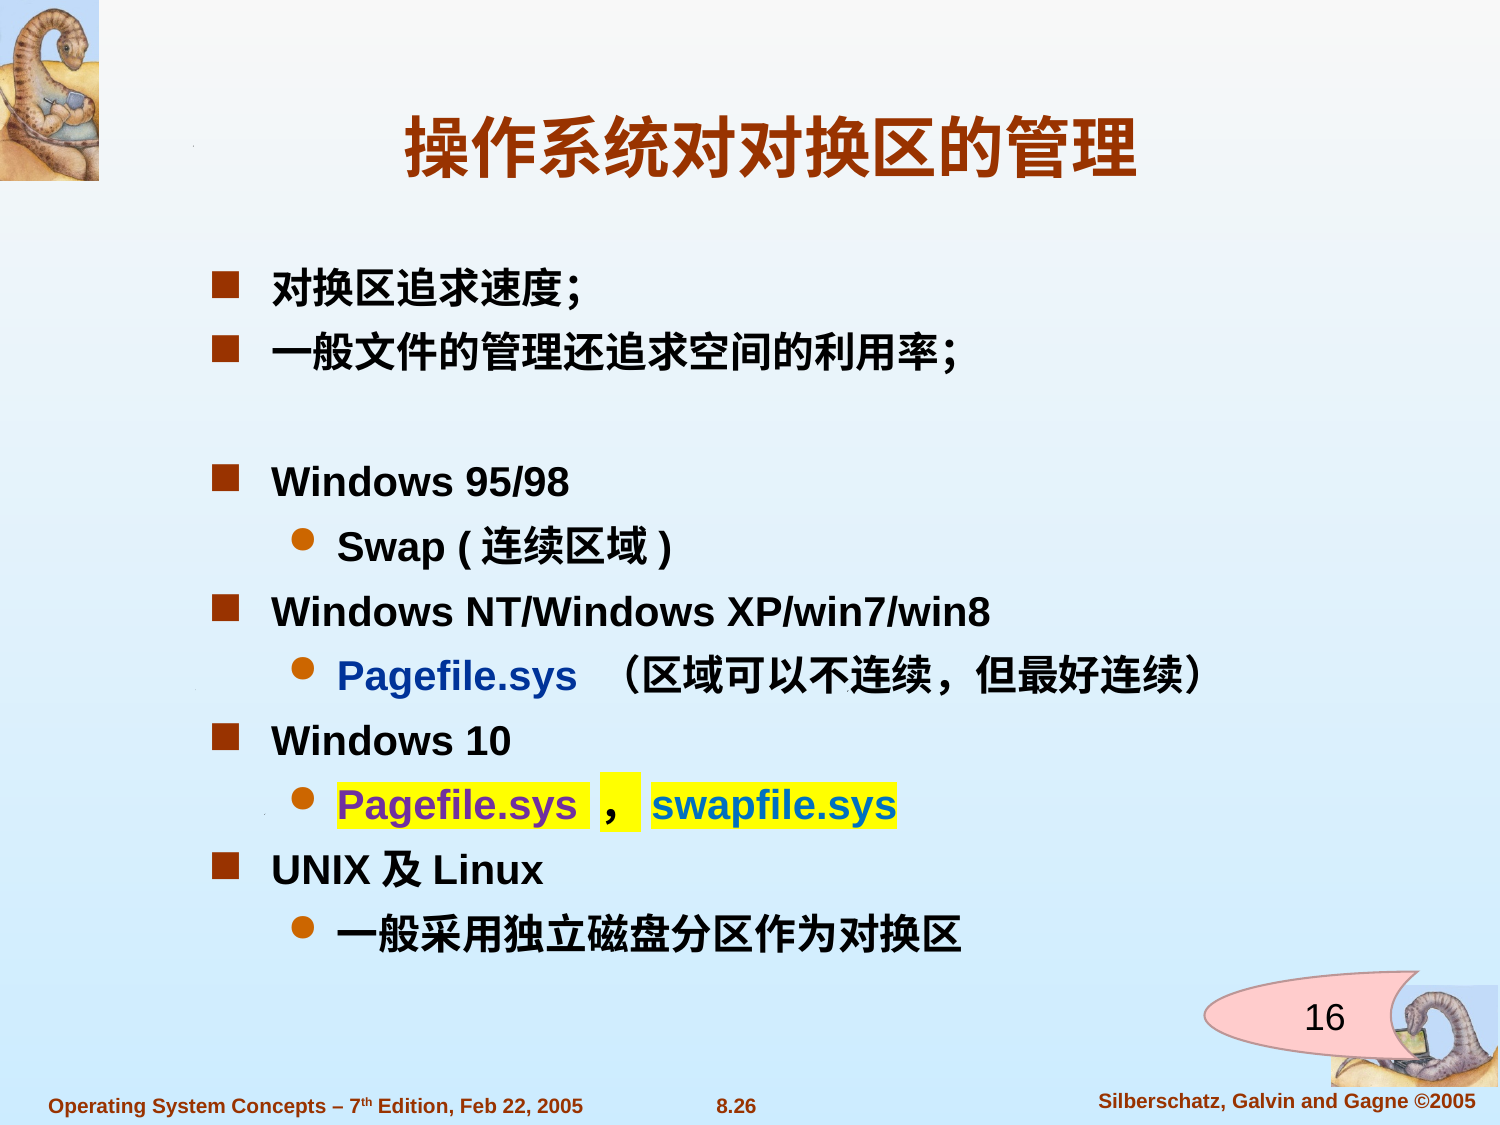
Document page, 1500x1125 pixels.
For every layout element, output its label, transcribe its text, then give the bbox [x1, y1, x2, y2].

picture [1331, 985, 1498, 1087]
text_box 16 [1203, 970, 1421, 1061]
title 操作系统对对换区的管理 [133, 54, 1409, 193]
list 对换区追求速度； 一般文件的管理还追求空间的利用率； Windows 95/98 Swap (连续区域) Windows NT/Windows XP/win7/win8 Pagefile.sys （区域可以不连续，但最好连续） Windows 10 Pagefile.sys ，swapfile.sys UNIX及Linux 一般采用独立磁盘分区作为对换区 [200, 253, 1354, 1060]
picture [0, 0, 99, 181]
